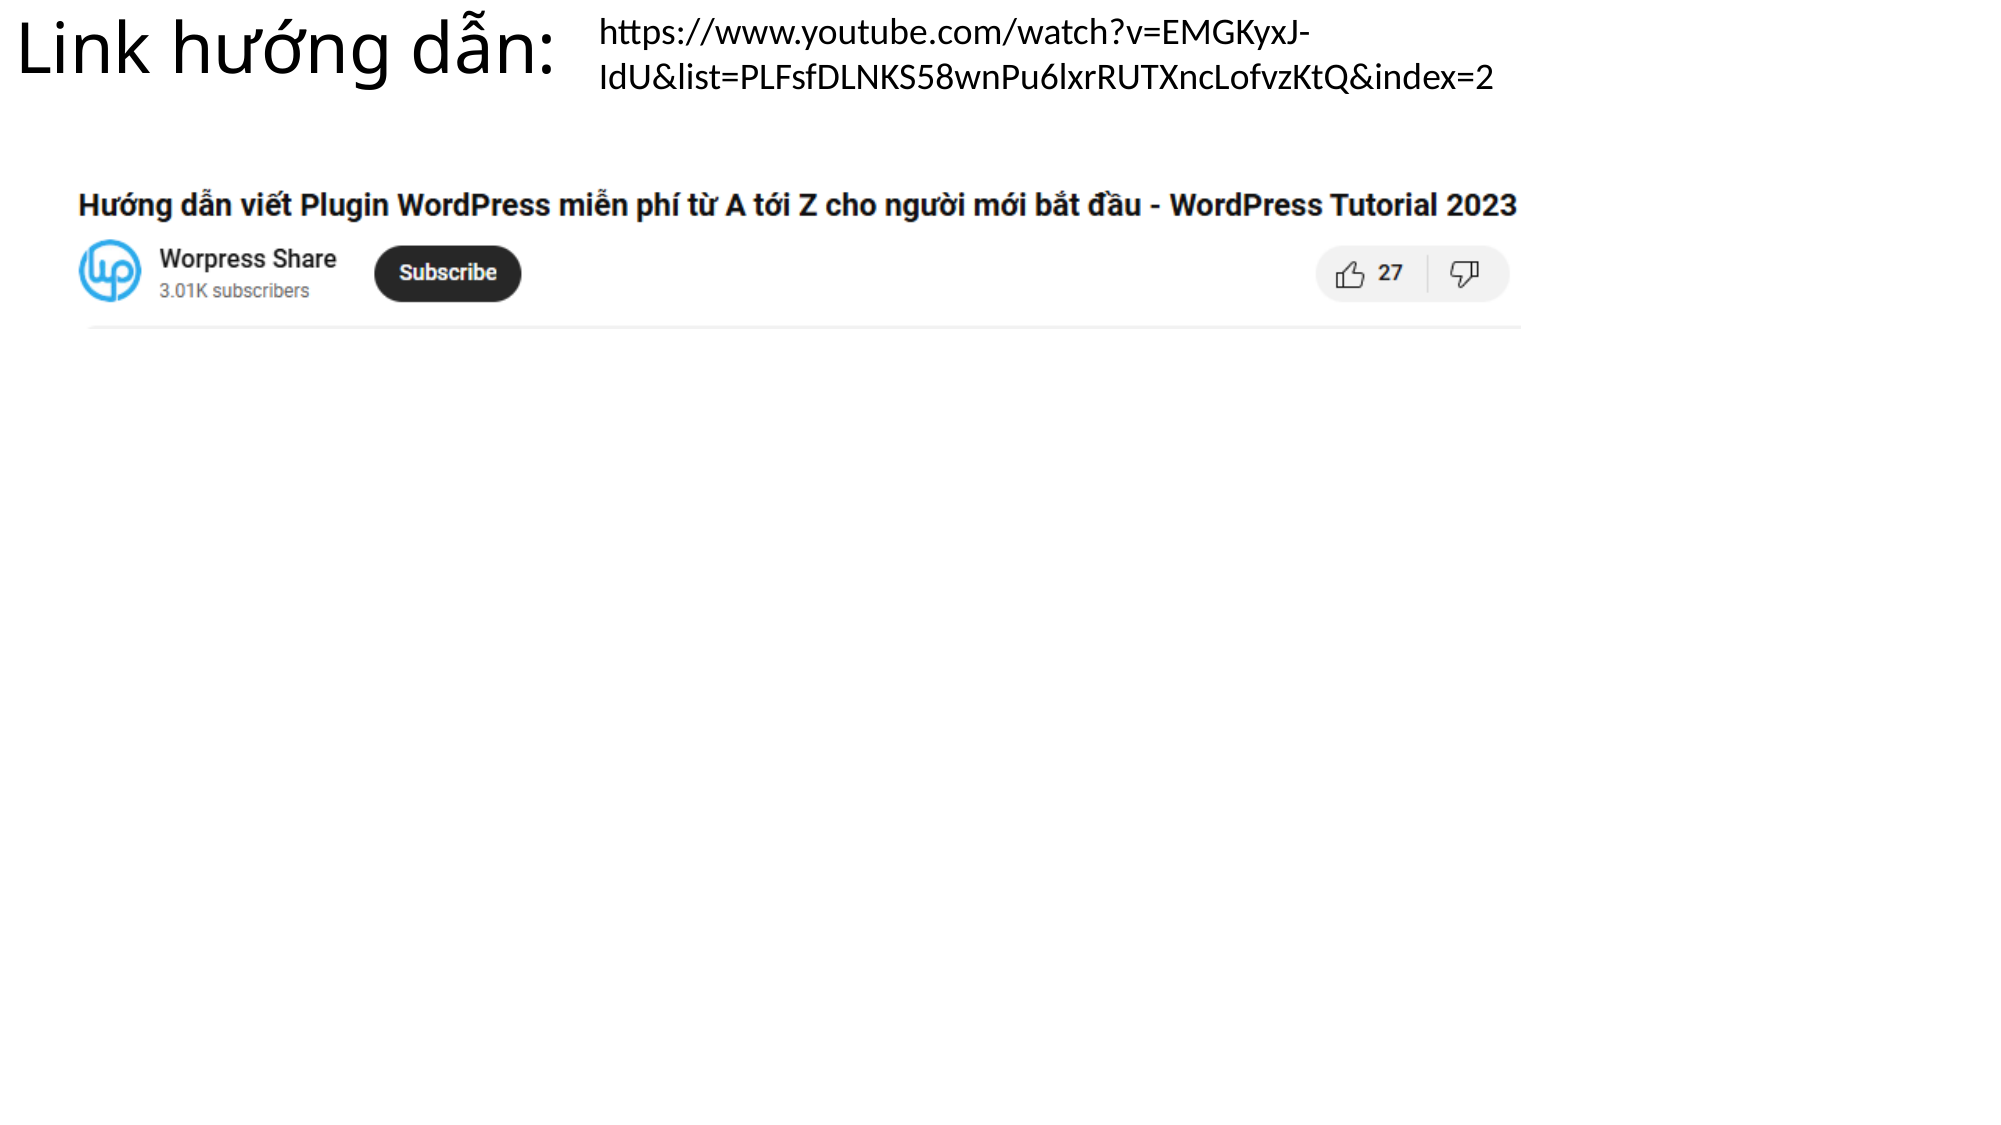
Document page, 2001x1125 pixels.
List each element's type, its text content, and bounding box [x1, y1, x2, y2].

picture [65, 169, 1521, 330]
title Link hướng dẫn: [0, 0, 583, 101]
text_box https://www.youtube.com/watch?v=EMGKyxJ-IdU&list=PLFsfDLNKS58wnPu6lxrRUTXncLofvzKtQ&index=2 [583, 0, 2000, 105]
